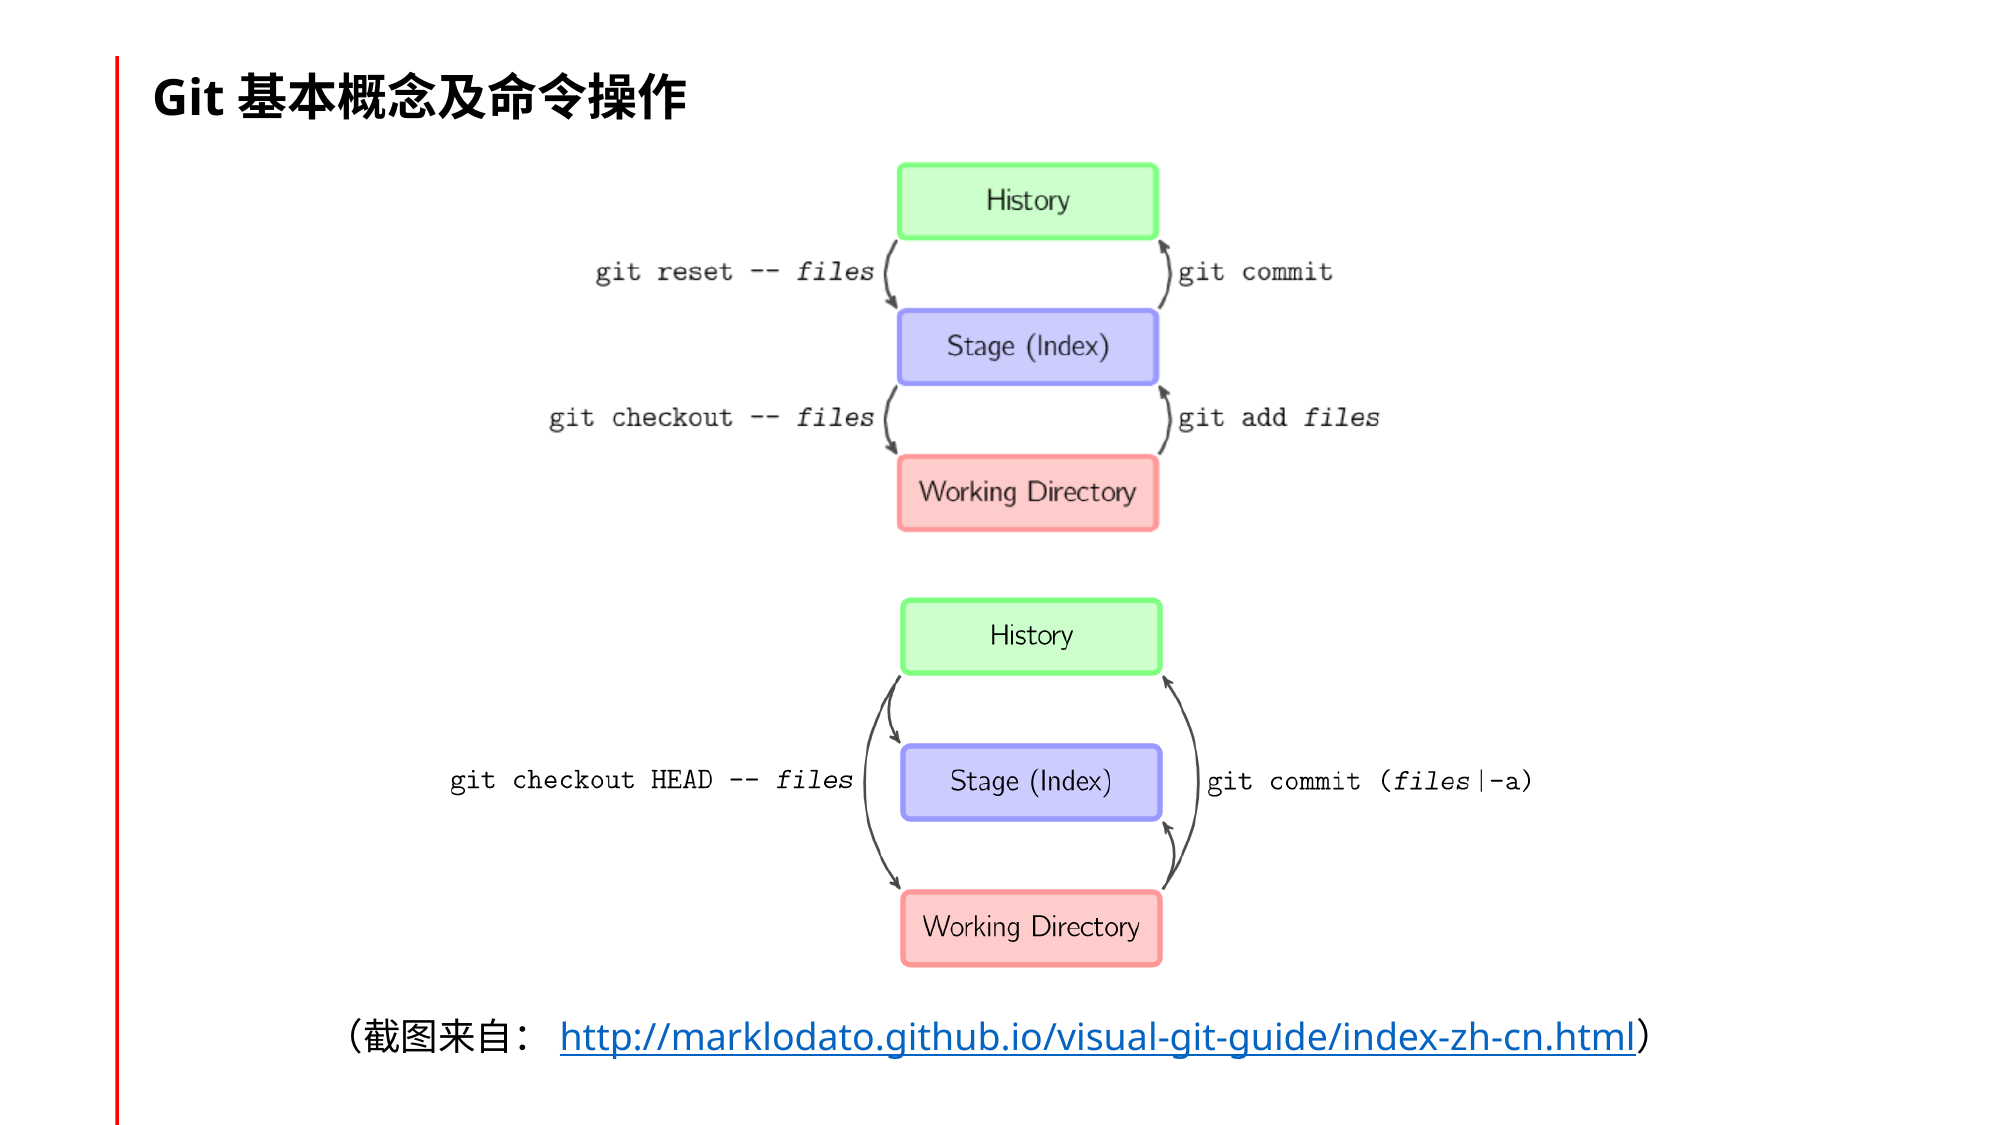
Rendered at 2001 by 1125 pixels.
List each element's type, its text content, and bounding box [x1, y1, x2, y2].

picture [423, 568, 1553, 986]
picture [517, 138, 1406, 557]
text_box （截图来自：http://marklodato.github.io/visual-git-guide/index-zh-cn.html） [310, 1005, 1689, 1072]
title Git基本概念及命令操作 [137, 59, 1863, 139]
